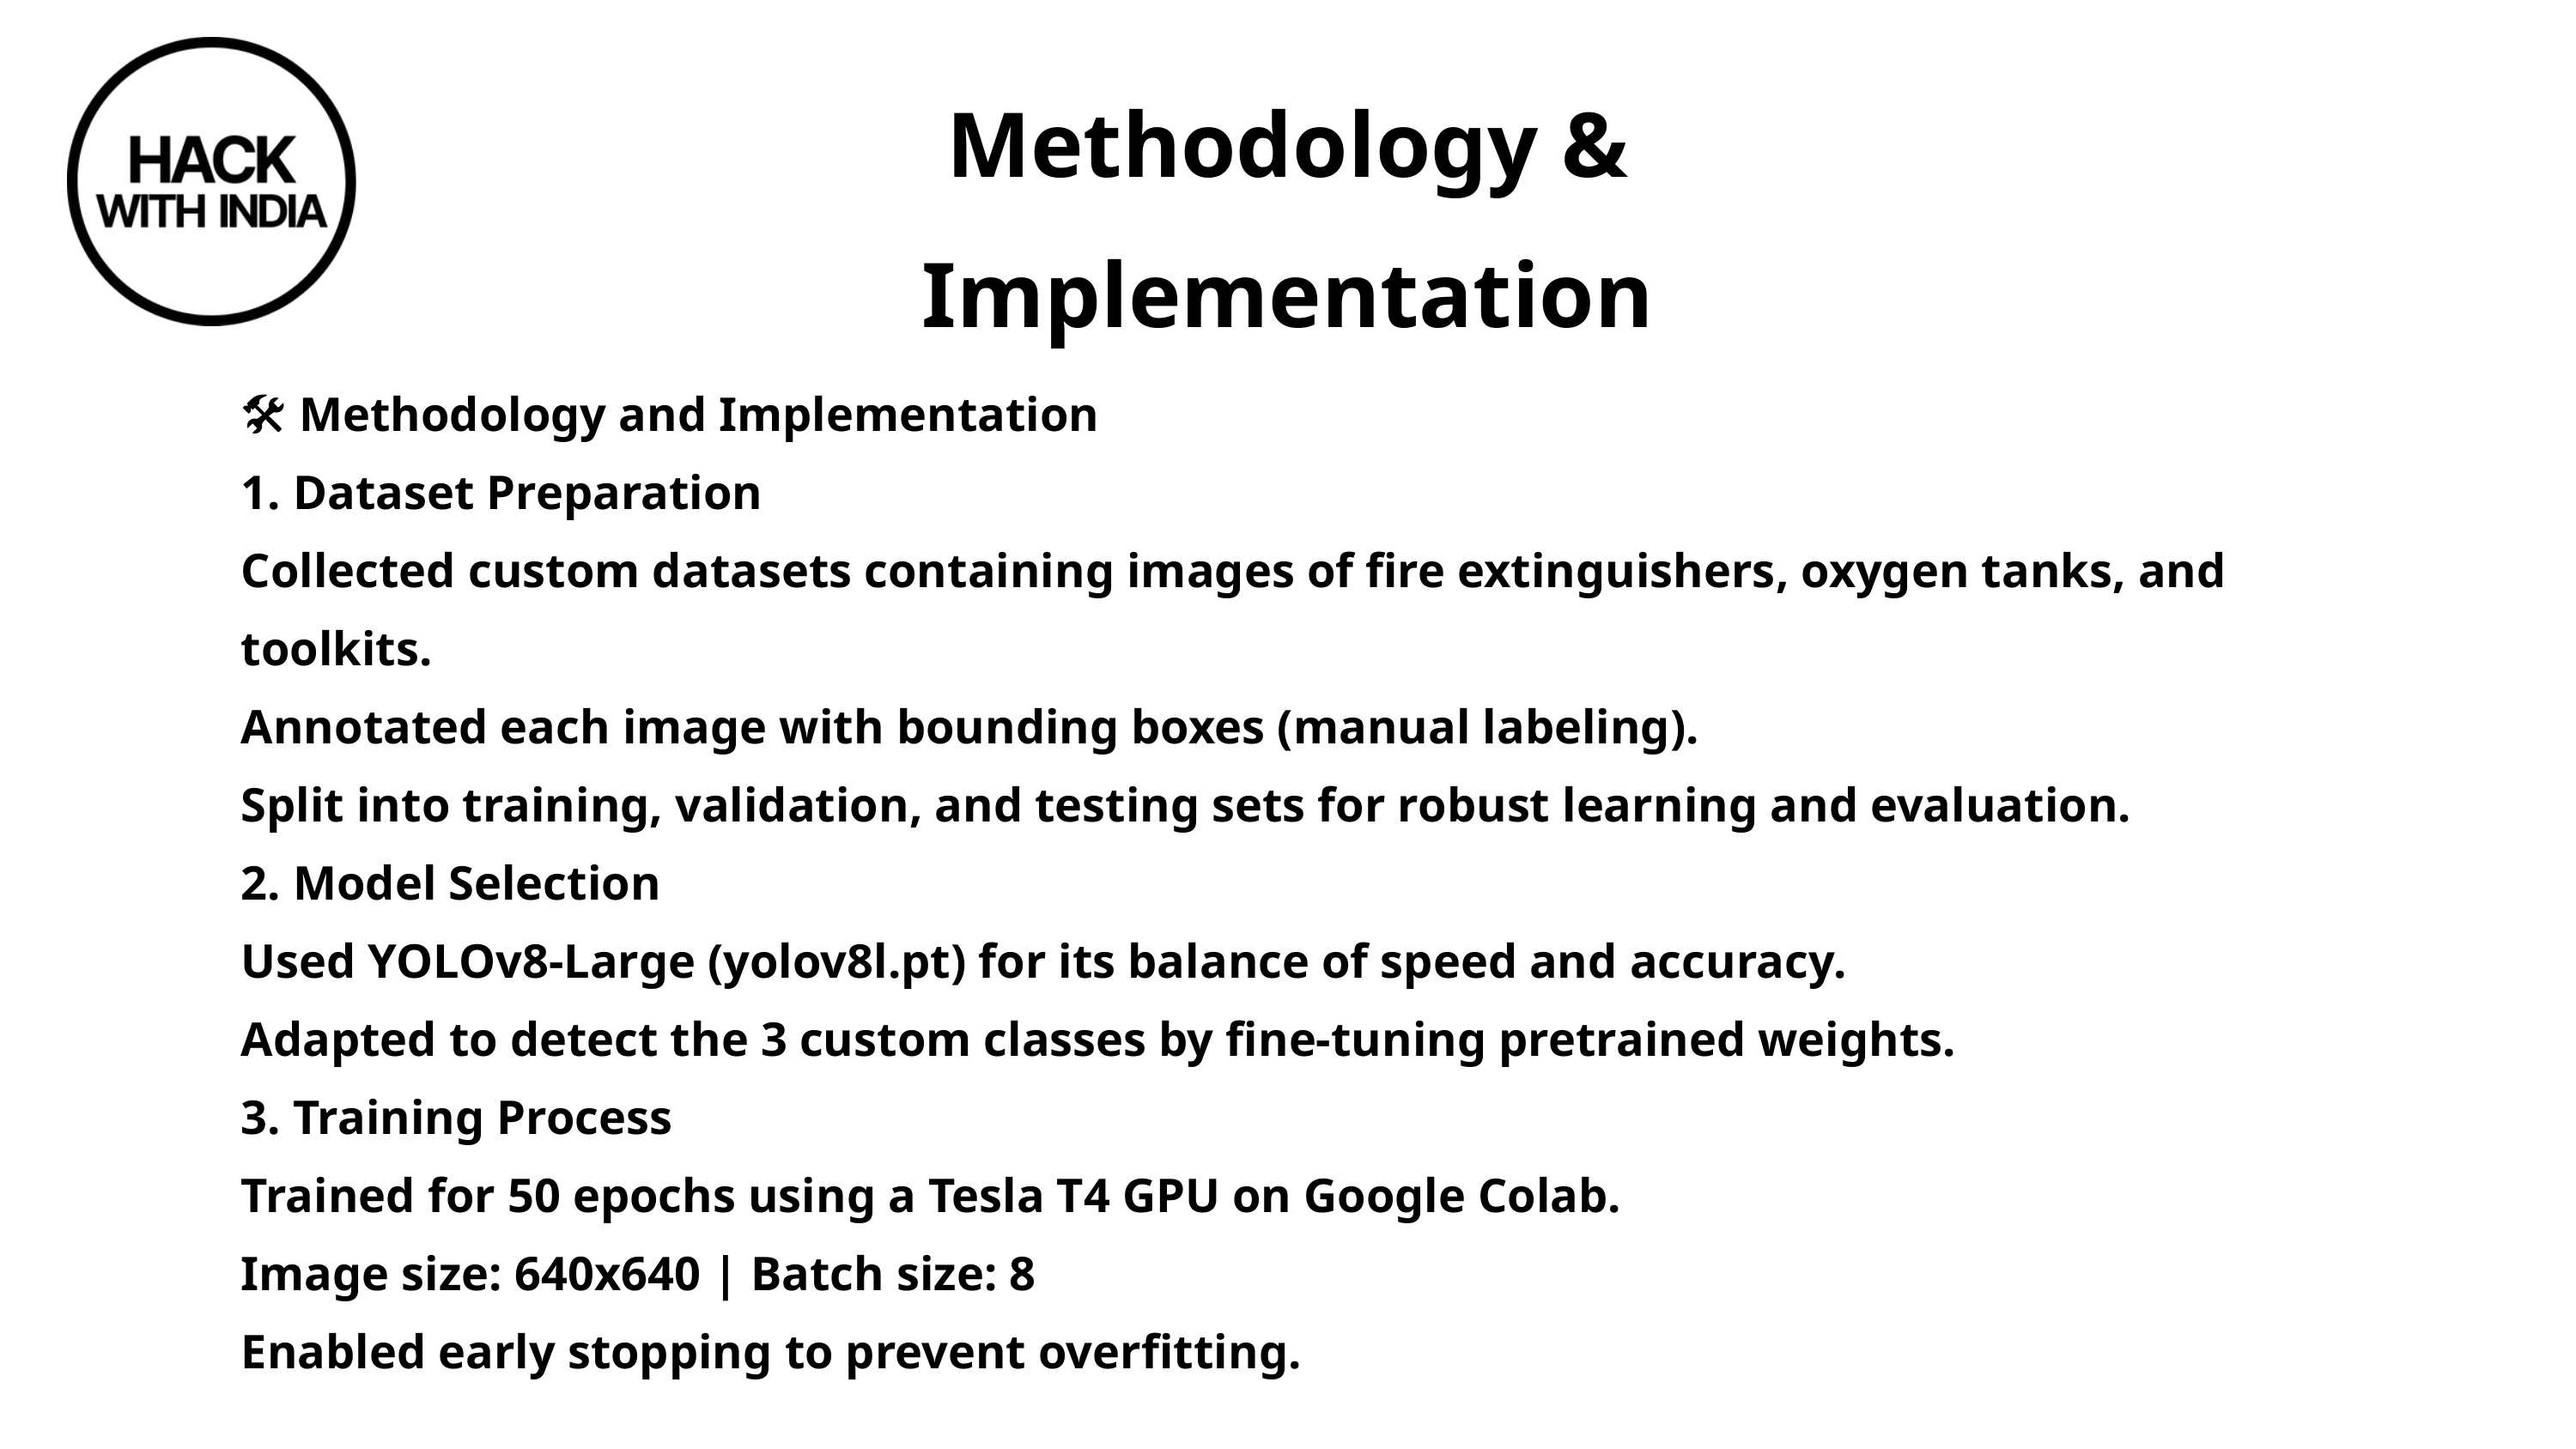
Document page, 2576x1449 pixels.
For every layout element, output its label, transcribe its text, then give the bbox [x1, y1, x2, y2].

text_box 🛠️ Methodology and Implementation 1. Dataset Preparation Collected custom datasets containing images of fire extinguishers, oxygen tanks, and toolkits. Annotated each image with bounding boxes (manual labeling). Split into training, validation, and testing sets for robust learning and evaluation. 2. Model Selection Used YOLOv8-Large (yolov8l.pt) for its balance of speed and accuracy. Adapted to detect the 3 custom classes by fine-tuning pretrained weights. 3. Training Process Trained for 50 epochs using a Tesla T4 GPU on Google Colab. Image size: 640x640 | Batch size: 8 Enabled early stopping to prevent overfitting. [240, 362, 2360, 1379]
text_box Methodology & Implementation [578, 44, 1998, 345]
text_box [66, 36, 356, 327]
